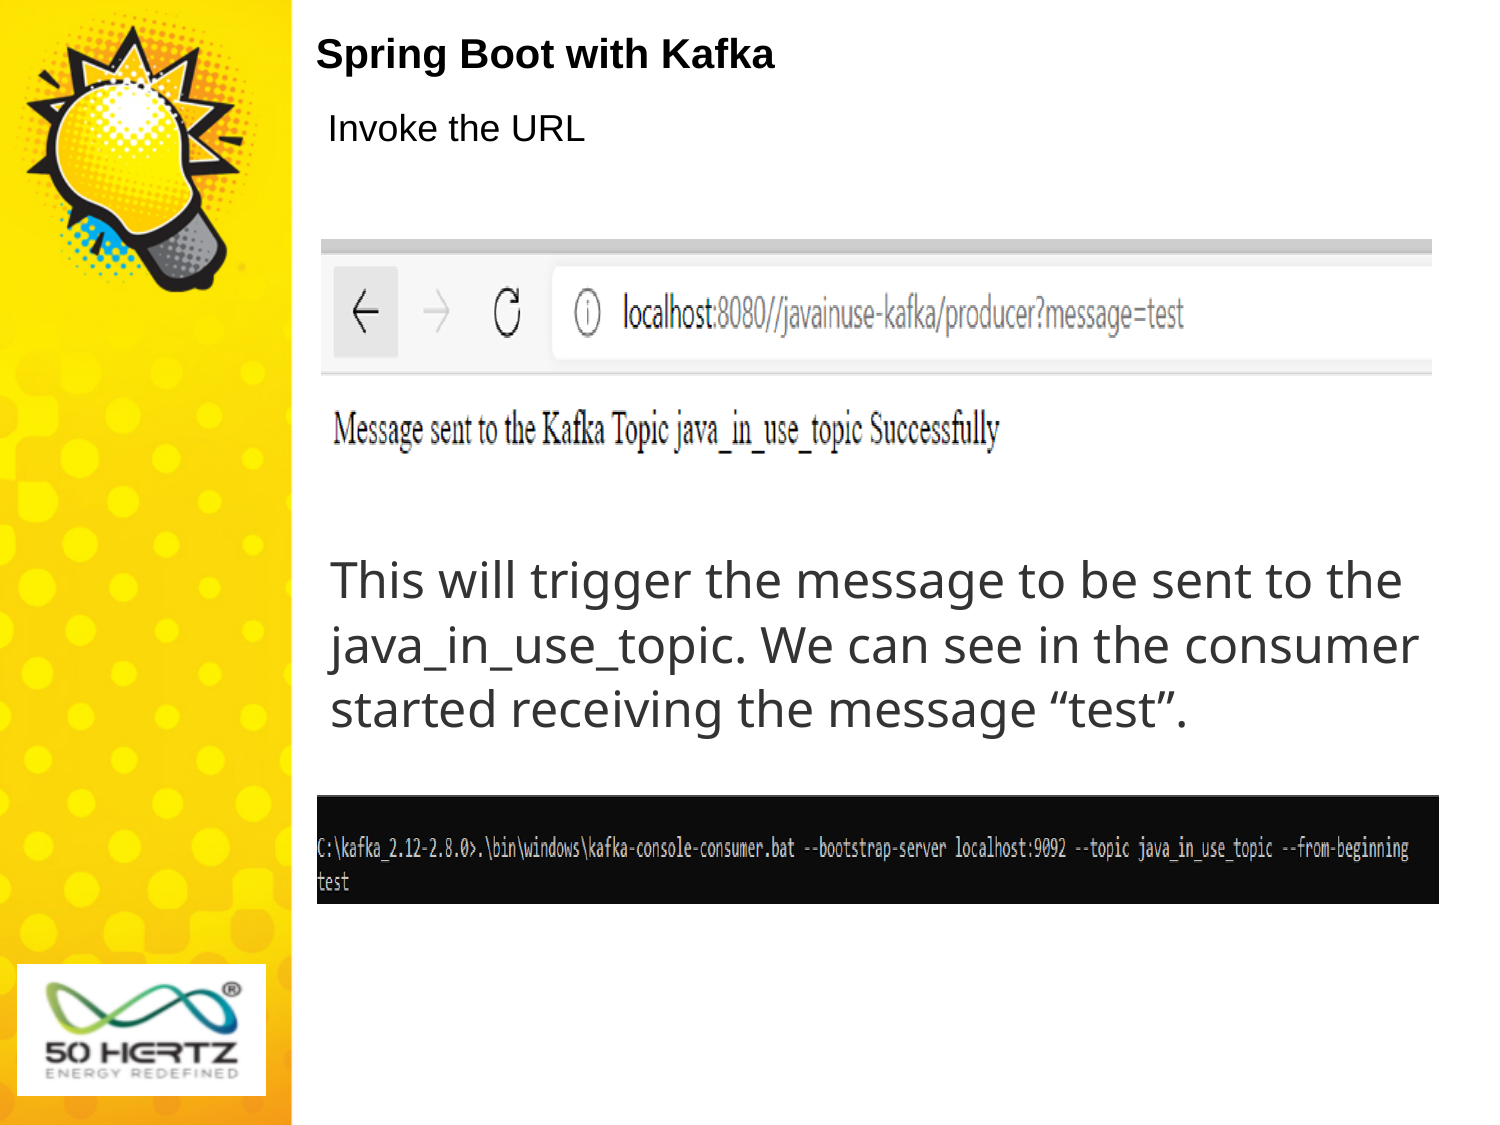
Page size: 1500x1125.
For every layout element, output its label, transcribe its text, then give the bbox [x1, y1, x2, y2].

text_box This will trigger the message to be sent to the java_in_use_topic. We can see in the consumer started receiving the message “test”. [315, 537, 1445, 745]
text_box Invoke the URL [312, 96, 959, 157]
text_box Spring Boot with Kafka [301, 19, 1341, 84]
picture [0, 0, 1500, 1125]
